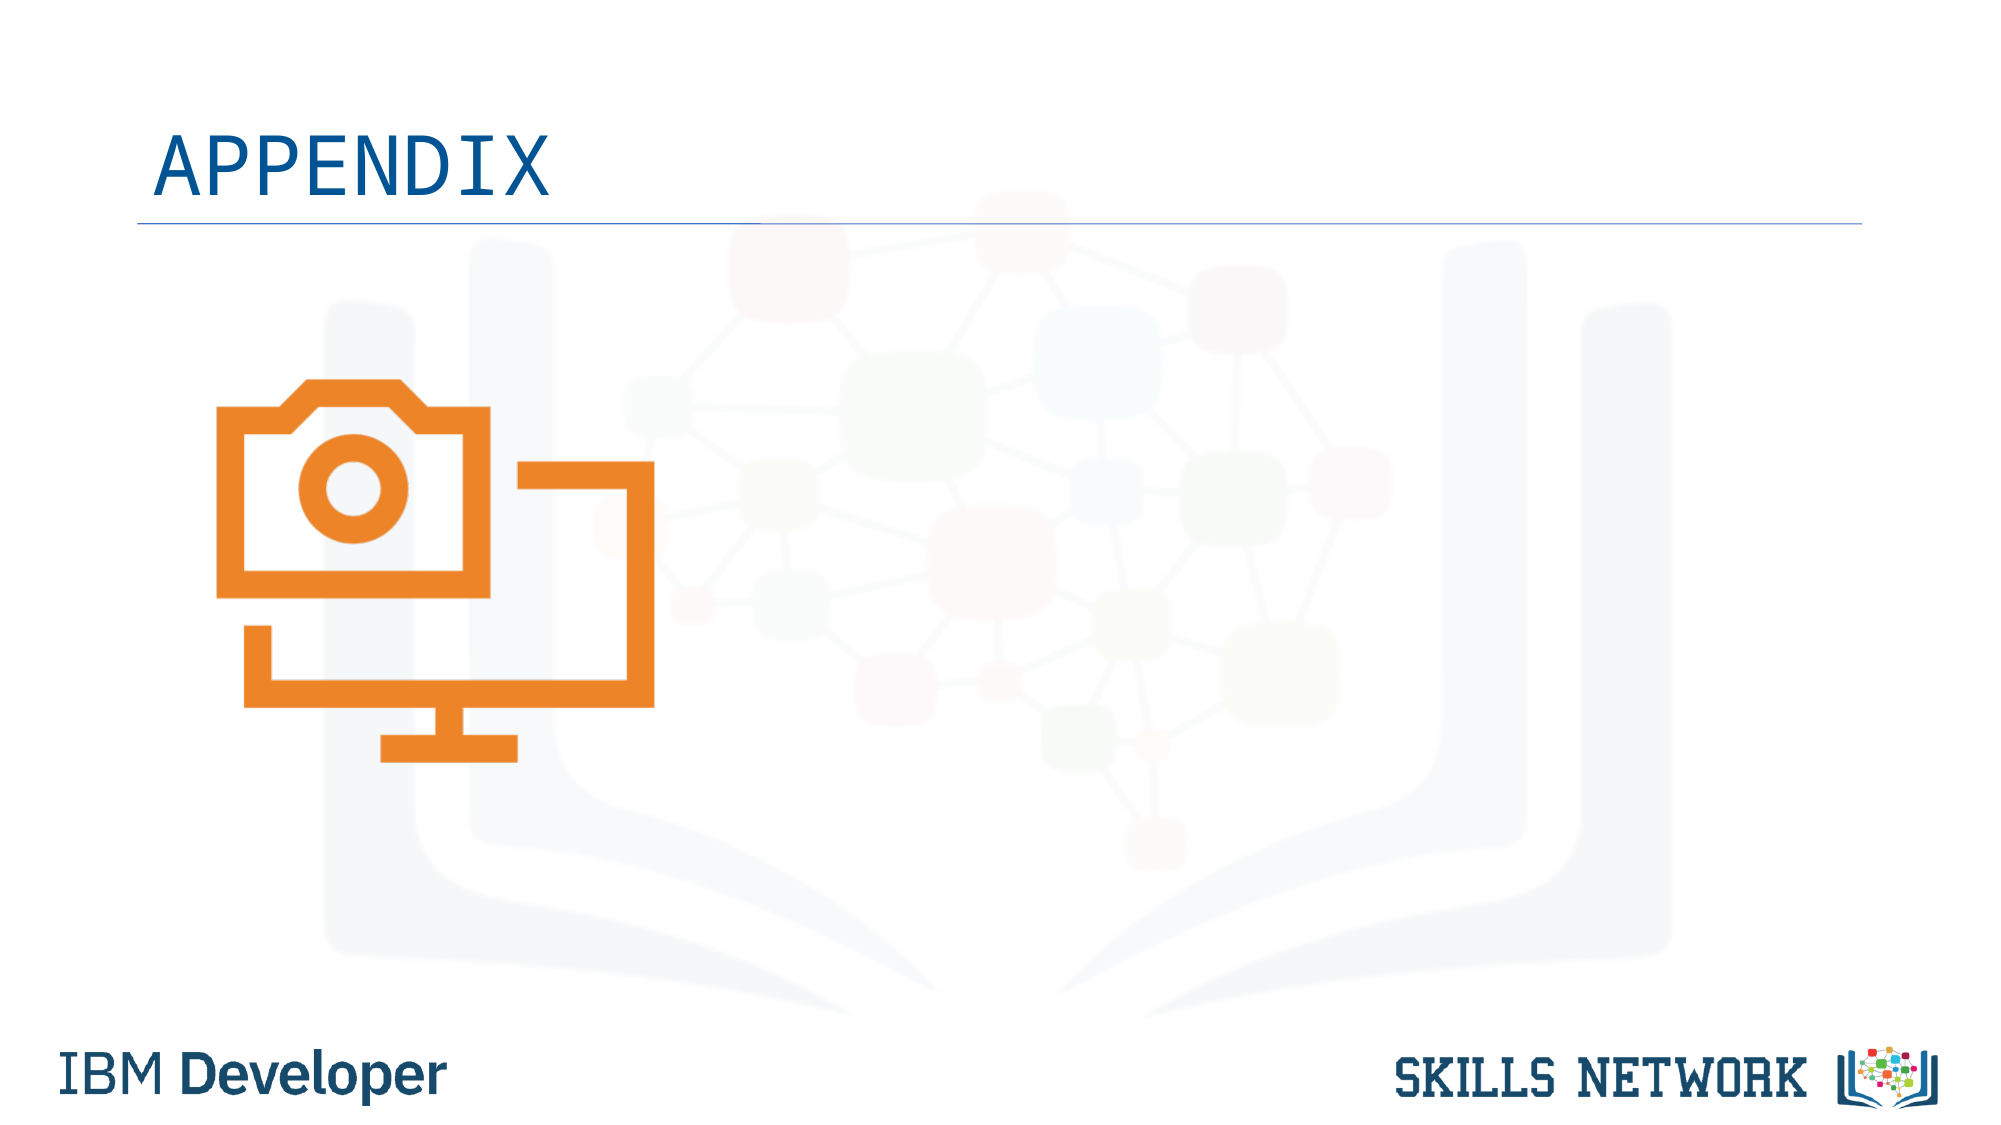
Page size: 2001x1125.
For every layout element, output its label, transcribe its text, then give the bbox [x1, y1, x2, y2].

picture [1390, 1045, 1945, 1111]
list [173, 303, 698, 828]
picture [55, 1045, 459, 1108]
title APPENDIX [137, 59, 1863, 278]
